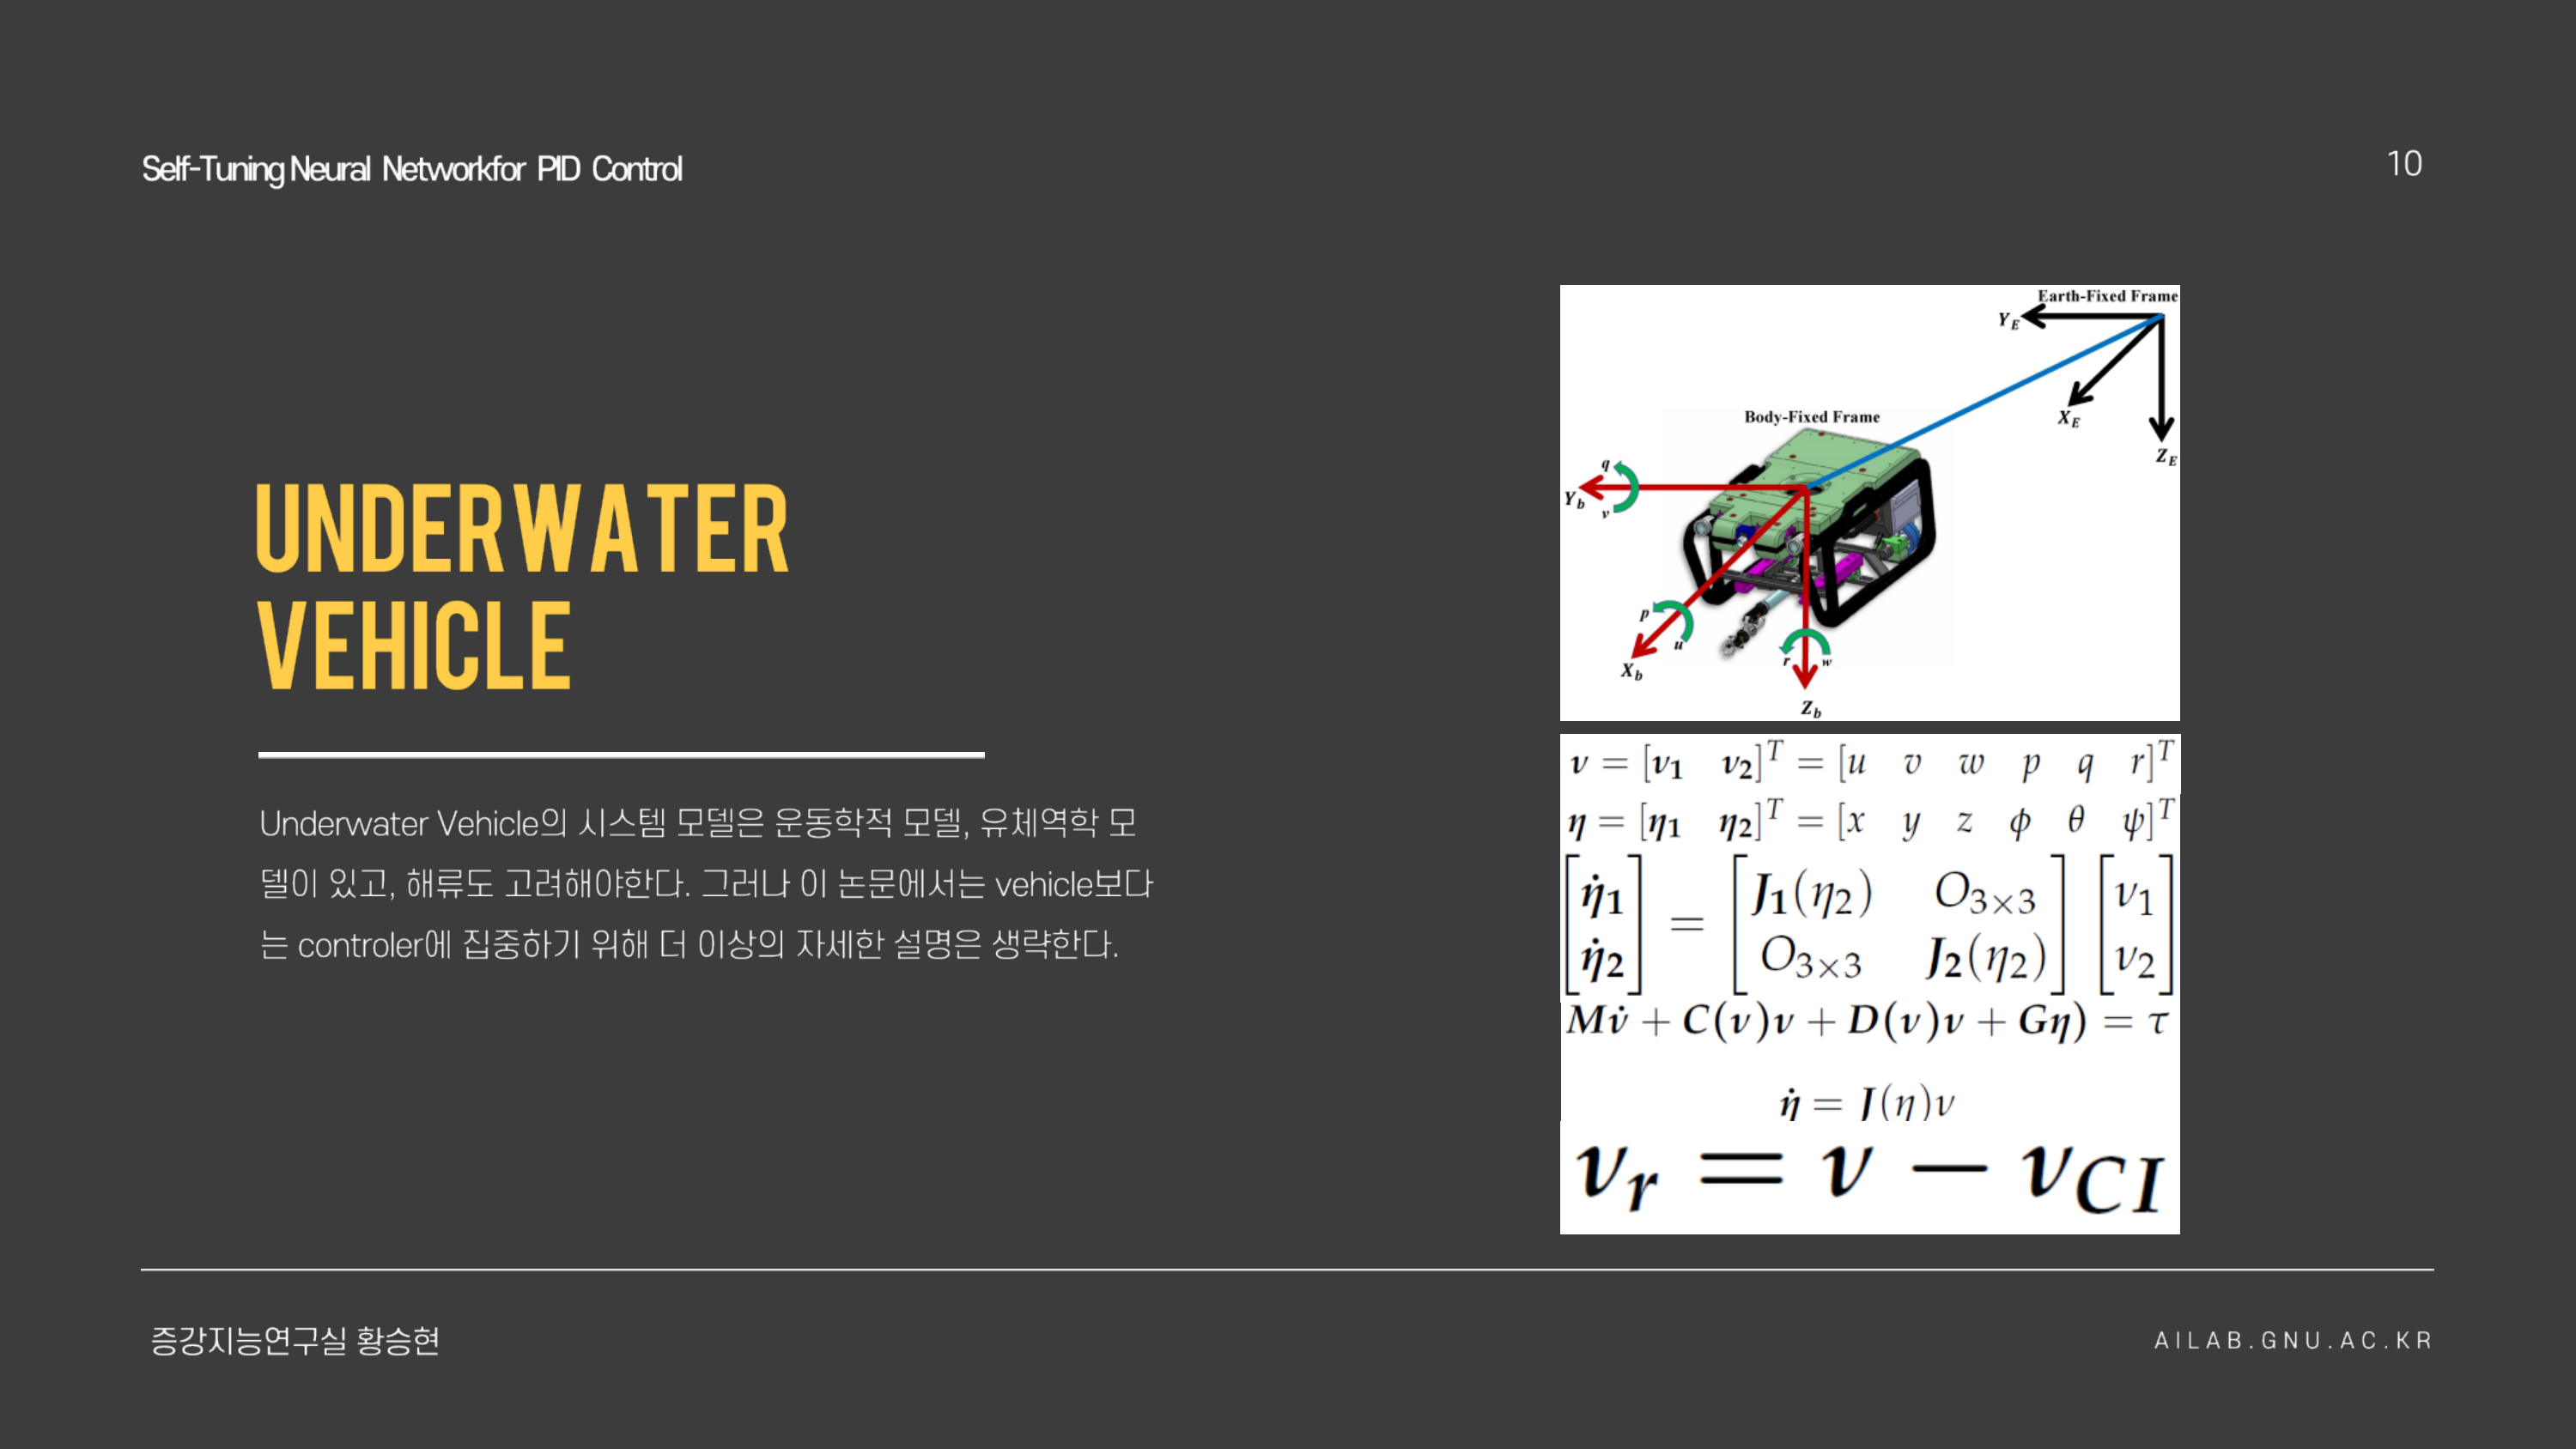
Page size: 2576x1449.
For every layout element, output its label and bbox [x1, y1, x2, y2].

picture [253, 795, 1169, 975]
text_box [258, 752, 986, 759]
picture [146, 1314, 453, 1371]
picture [238, 437, 834, 735]
text_box [1560, 734, 2183, 1236]
picture [2324, 134, 2436, 191]
text_box [1560, 285, 2180, 721]
picture [136, 138, 696, 204]
picture [1926, 1321, 2441, 1360]
